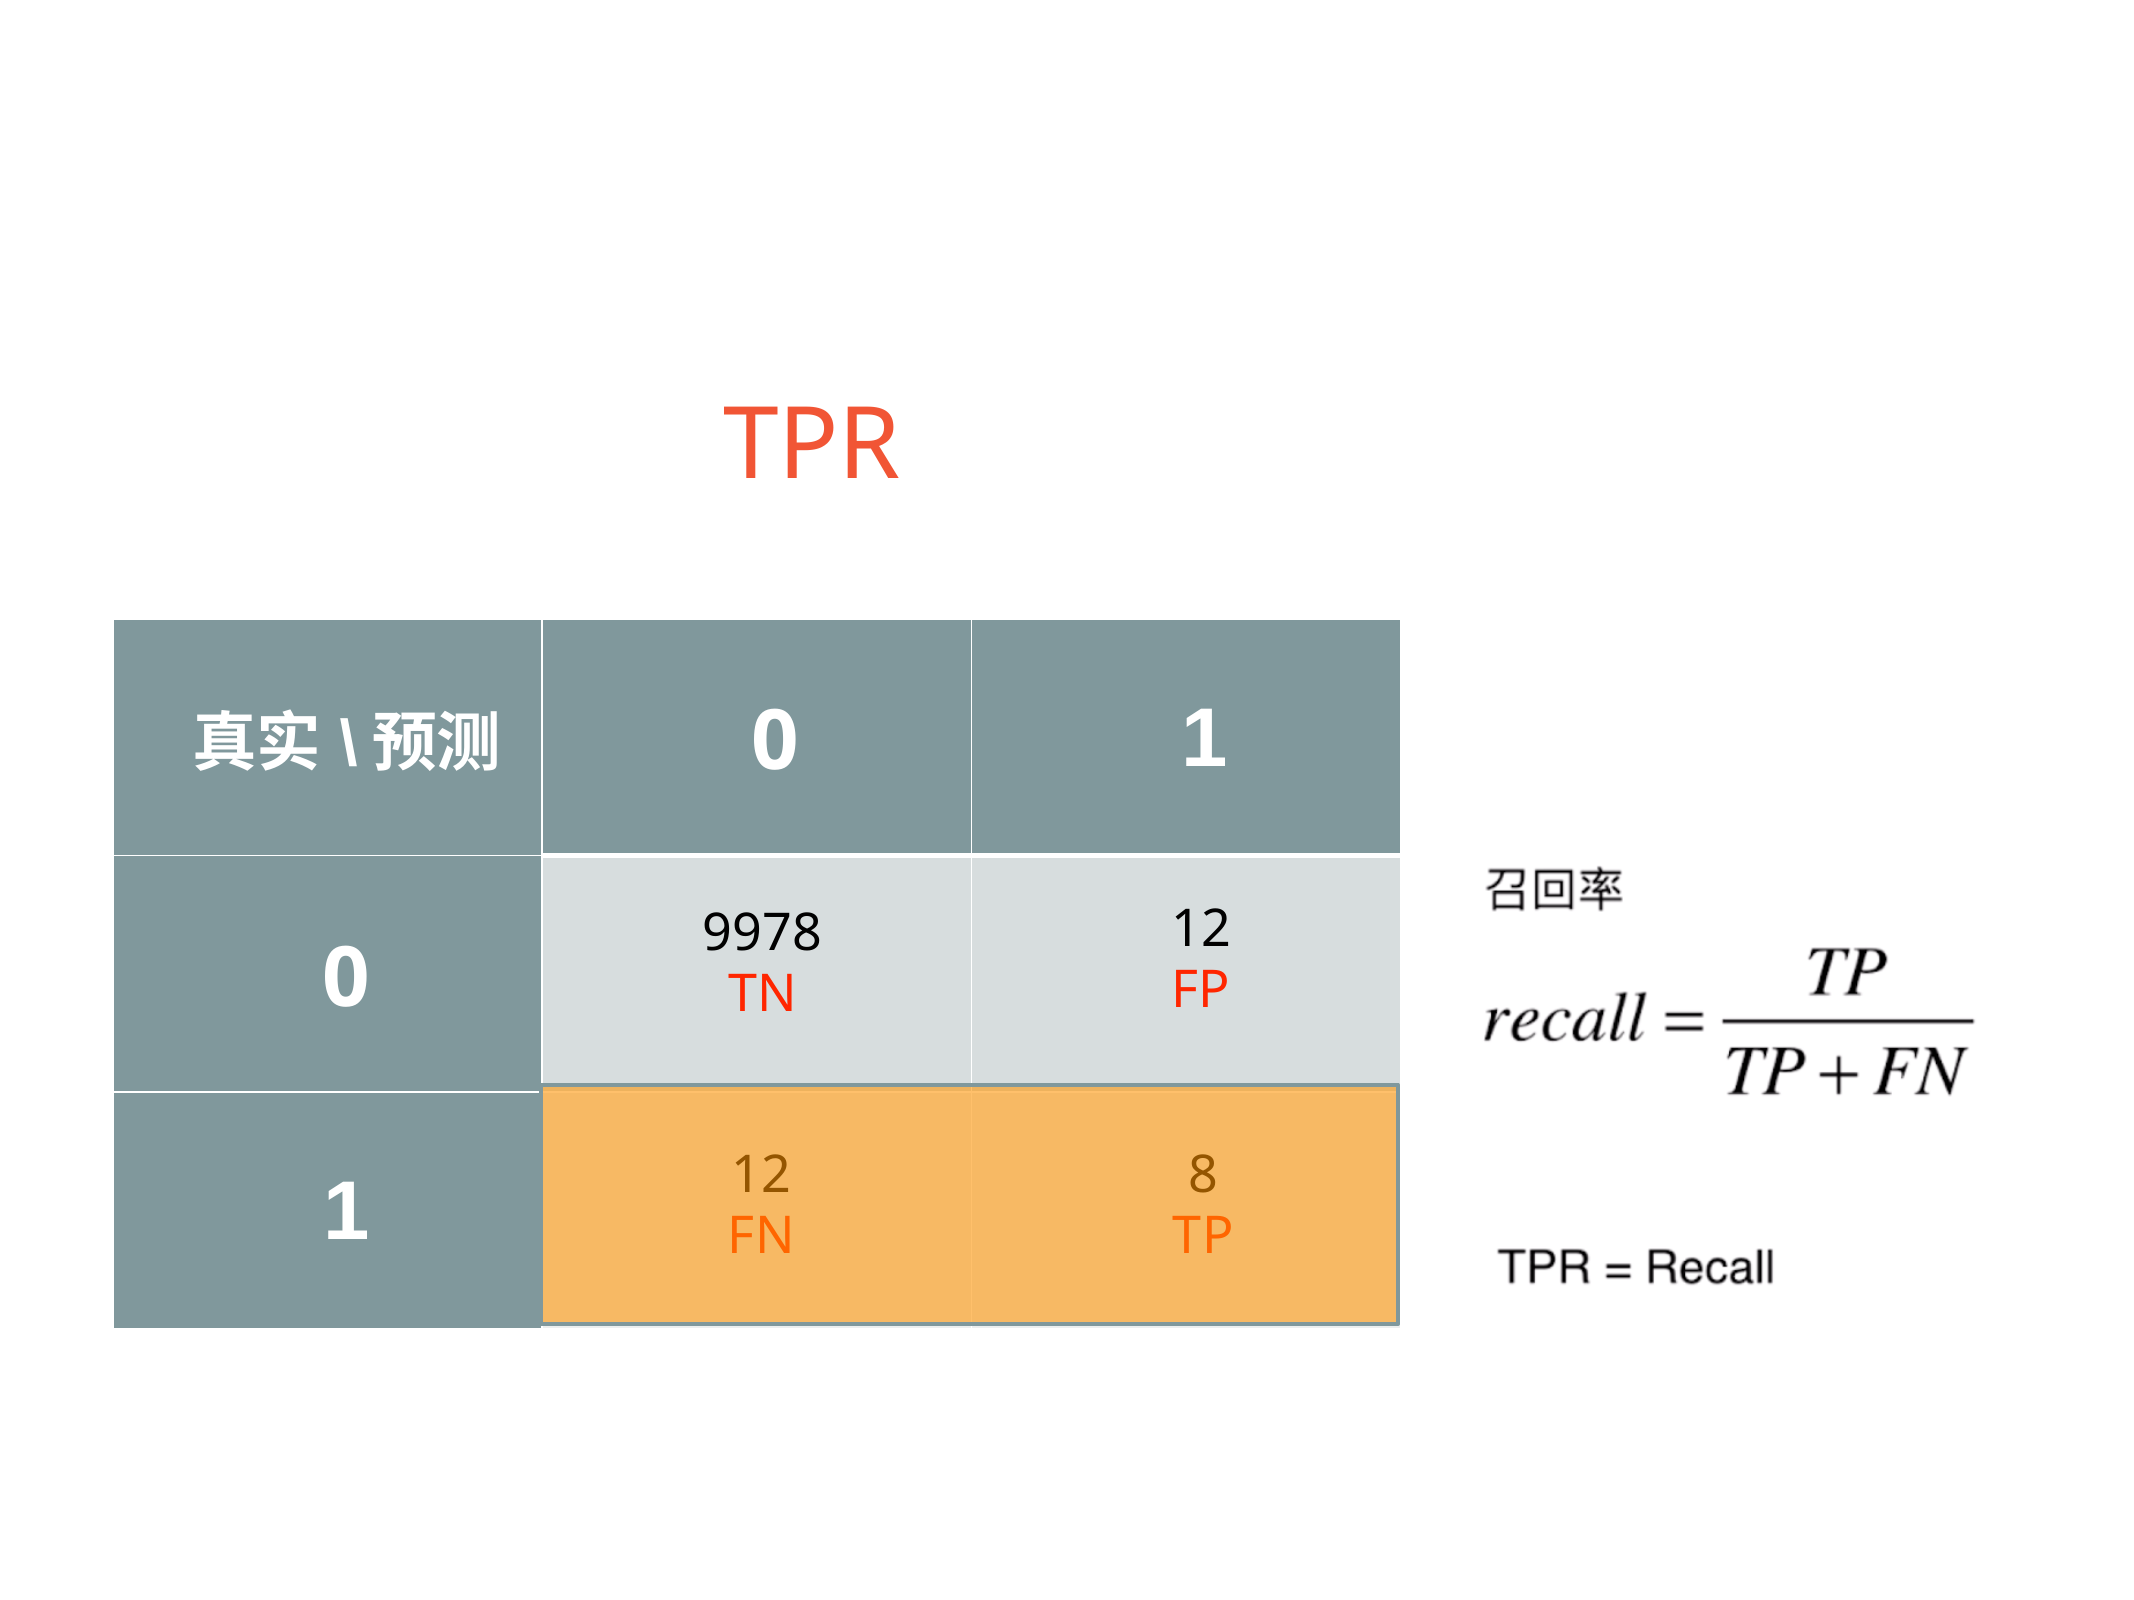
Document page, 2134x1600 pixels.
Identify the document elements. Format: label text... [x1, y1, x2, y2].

picture [1460, 856, 2005, 1313]
table_header 真实\预测 [114, 620, 541, 855]
text_box [541, 1084, 1398, 1325]
table_cell [972, 1093, 1400, 1328]
table_cell 1 [114, 1093, 541, 1328]
text_box 9978 TN [693, 917, 832, 1026]
text_box 12 FP [1162, 913, 1240, 1022]
table_cell [972, 858, 1400, 1091]
text_box TPR [714, 369, 1714, 507]
table_header 1 [972, 620, 1400, 853]
table_cell [543, 858, 971, 1084]
table_header 0 [543, 620, 971, 853]
table_cell 0 [114, 856, 541, 1091]
